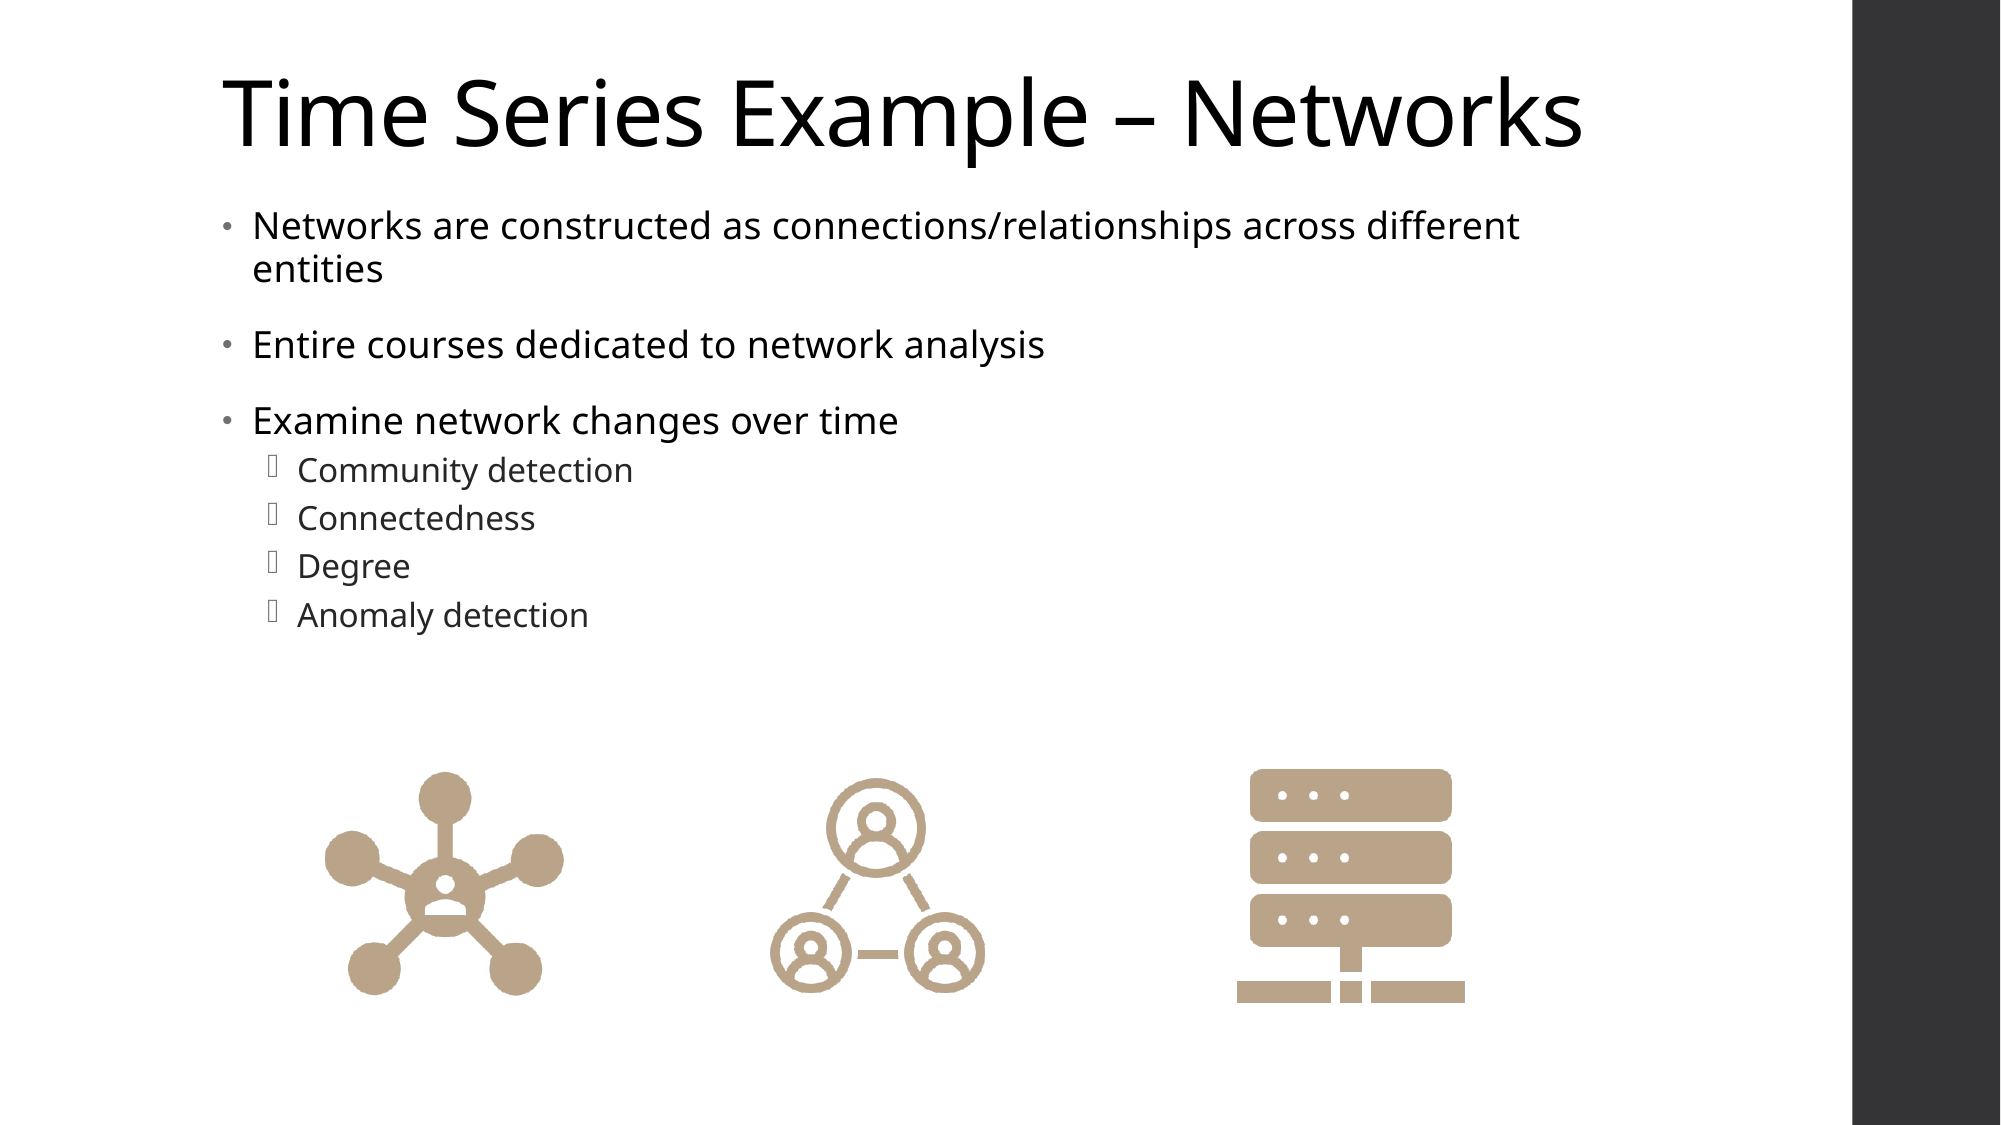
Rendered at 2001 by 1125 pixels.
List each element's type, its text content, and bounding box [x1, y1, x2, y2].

title Time Series Example – Networks [206, 60, 1797, 181]
picture [293, 735, 593, 1035]
list Networks are constructed as connections/relationships across different entities Entire courses dedicated to network analysis Examine network changes over time Community detection Connectedness Degree Anomaly detection [206, 198, 1617, 686]
picture [1200, 735, 1500, 1035]
picture [728, 735, 1028, 1035]
